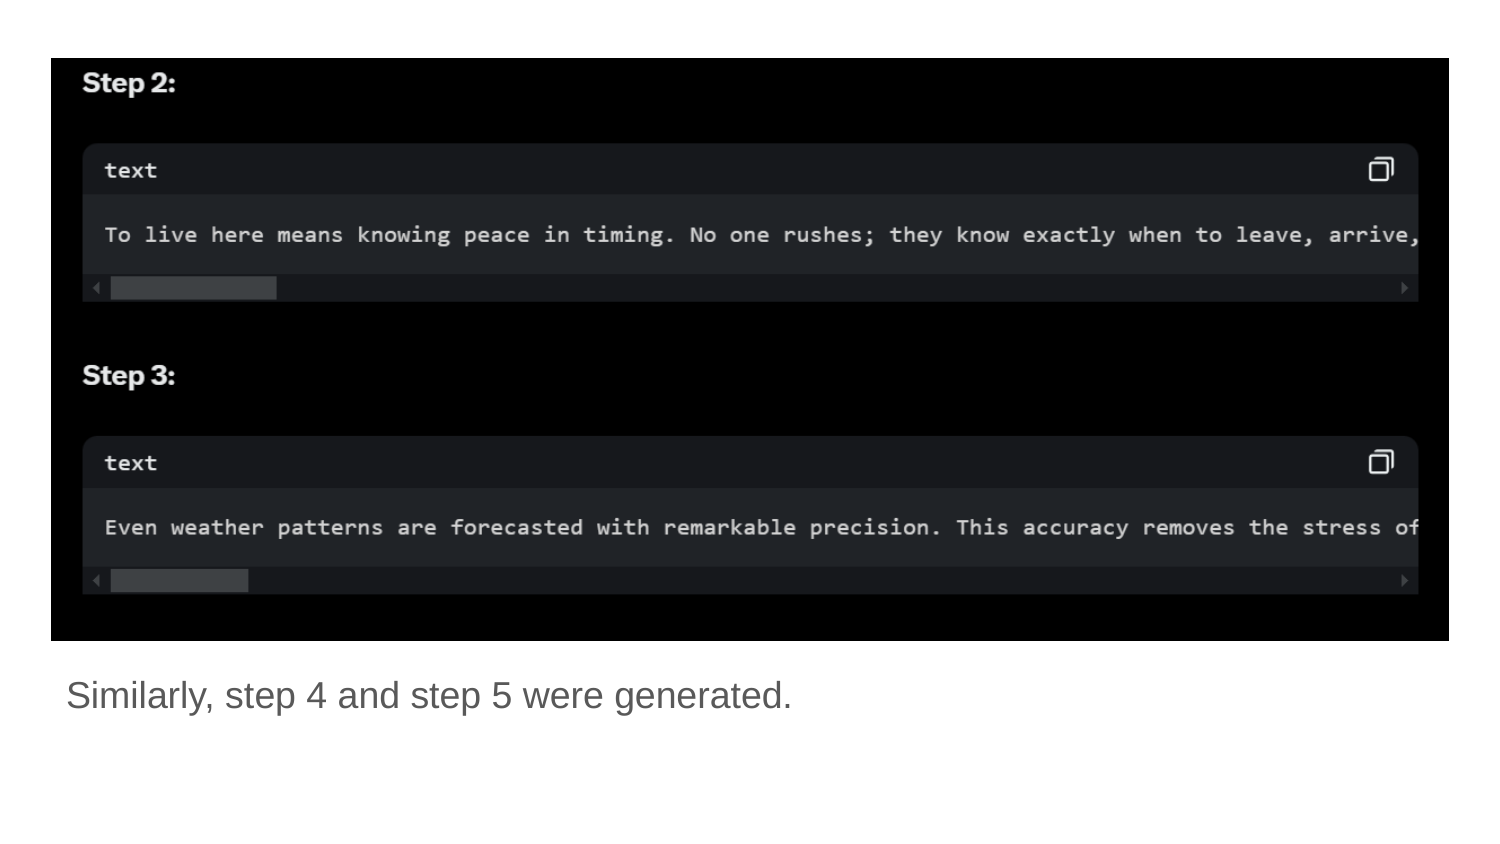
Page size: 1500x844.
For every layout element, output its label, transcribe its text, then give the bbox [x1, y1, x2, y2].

list Adas Similarly, step 4 and step 5 were generated. [51, 648, 1449, 750]
picture [50, 58, 1450, 641]
